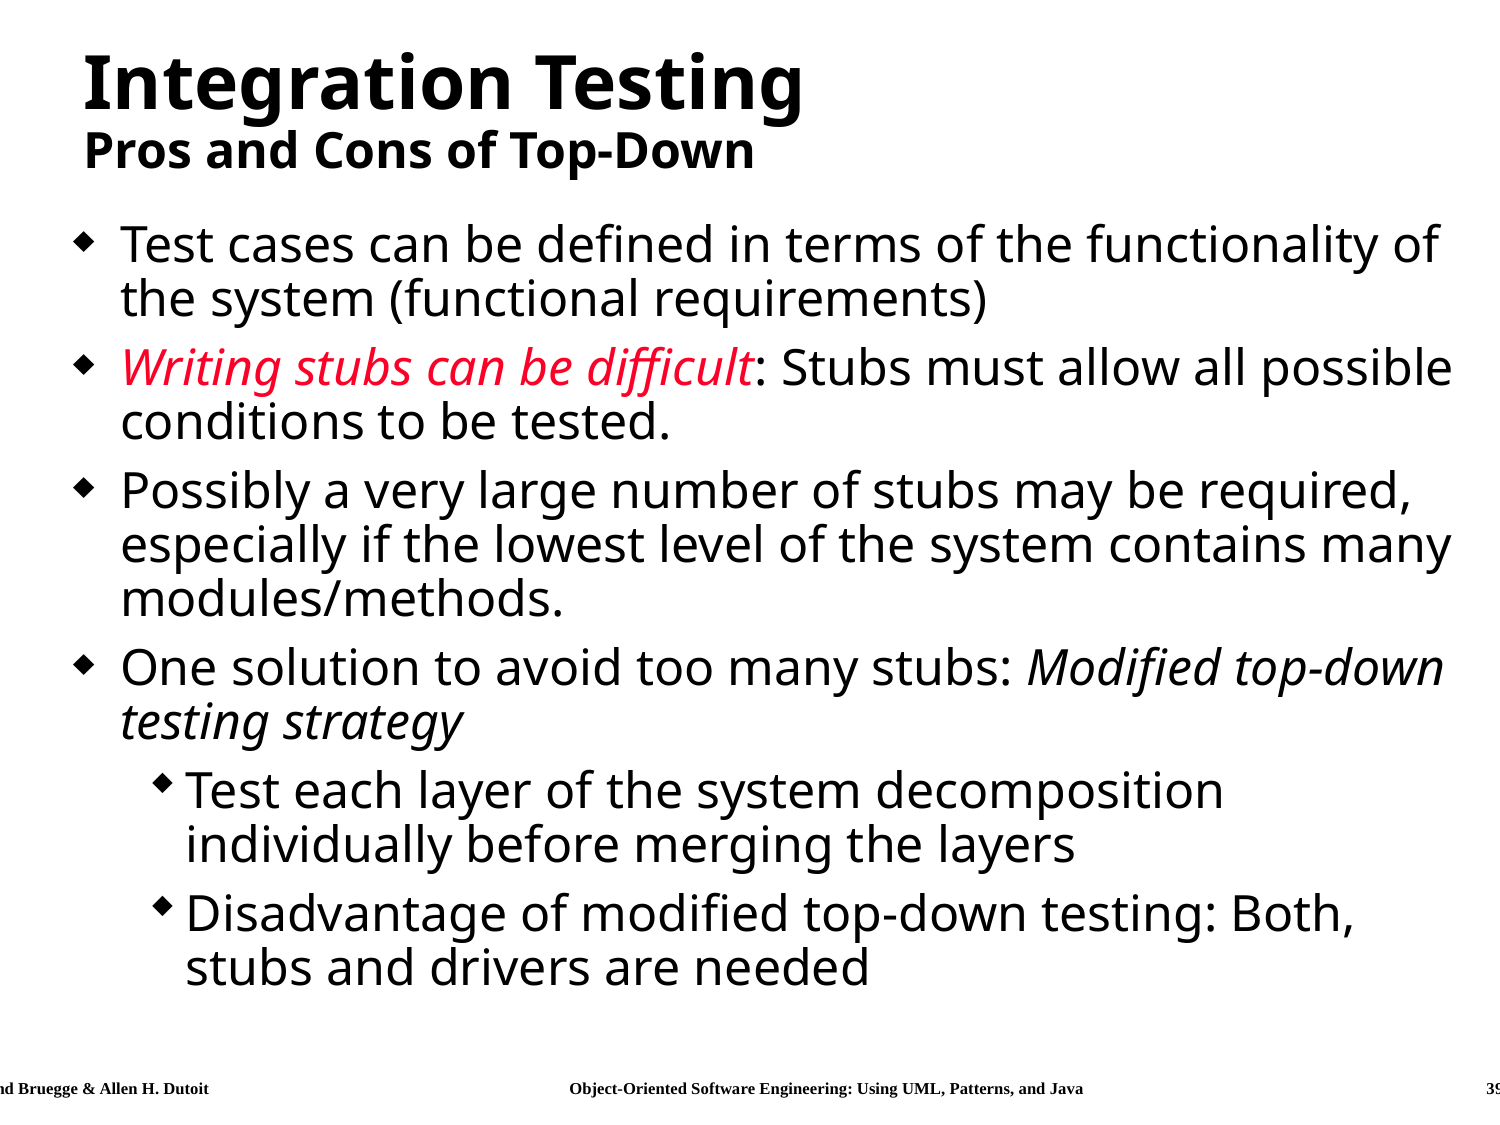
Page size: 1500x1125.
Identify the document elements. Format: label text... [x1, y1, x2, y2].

title Integration Testing Pros and Cons of Top-Down [68, 36, 1413, 188]
list Test cases can be defined in terms of the functionality of the system (functional requirements) Writing stubs can be difficult: Stubs must allow all possible conditions to be tested. Possibly a very large number of stubs may be required, especially if the lowest level of the system contains many modules/methods. One solution to avoid too many stubs: Modified top-down testing strategy Test each layer of the system decomposition individually before merging the layers Disadvantage of modified top-down testing: Both, stubs and drivers are needed [58, 212, 1475, 1020]
